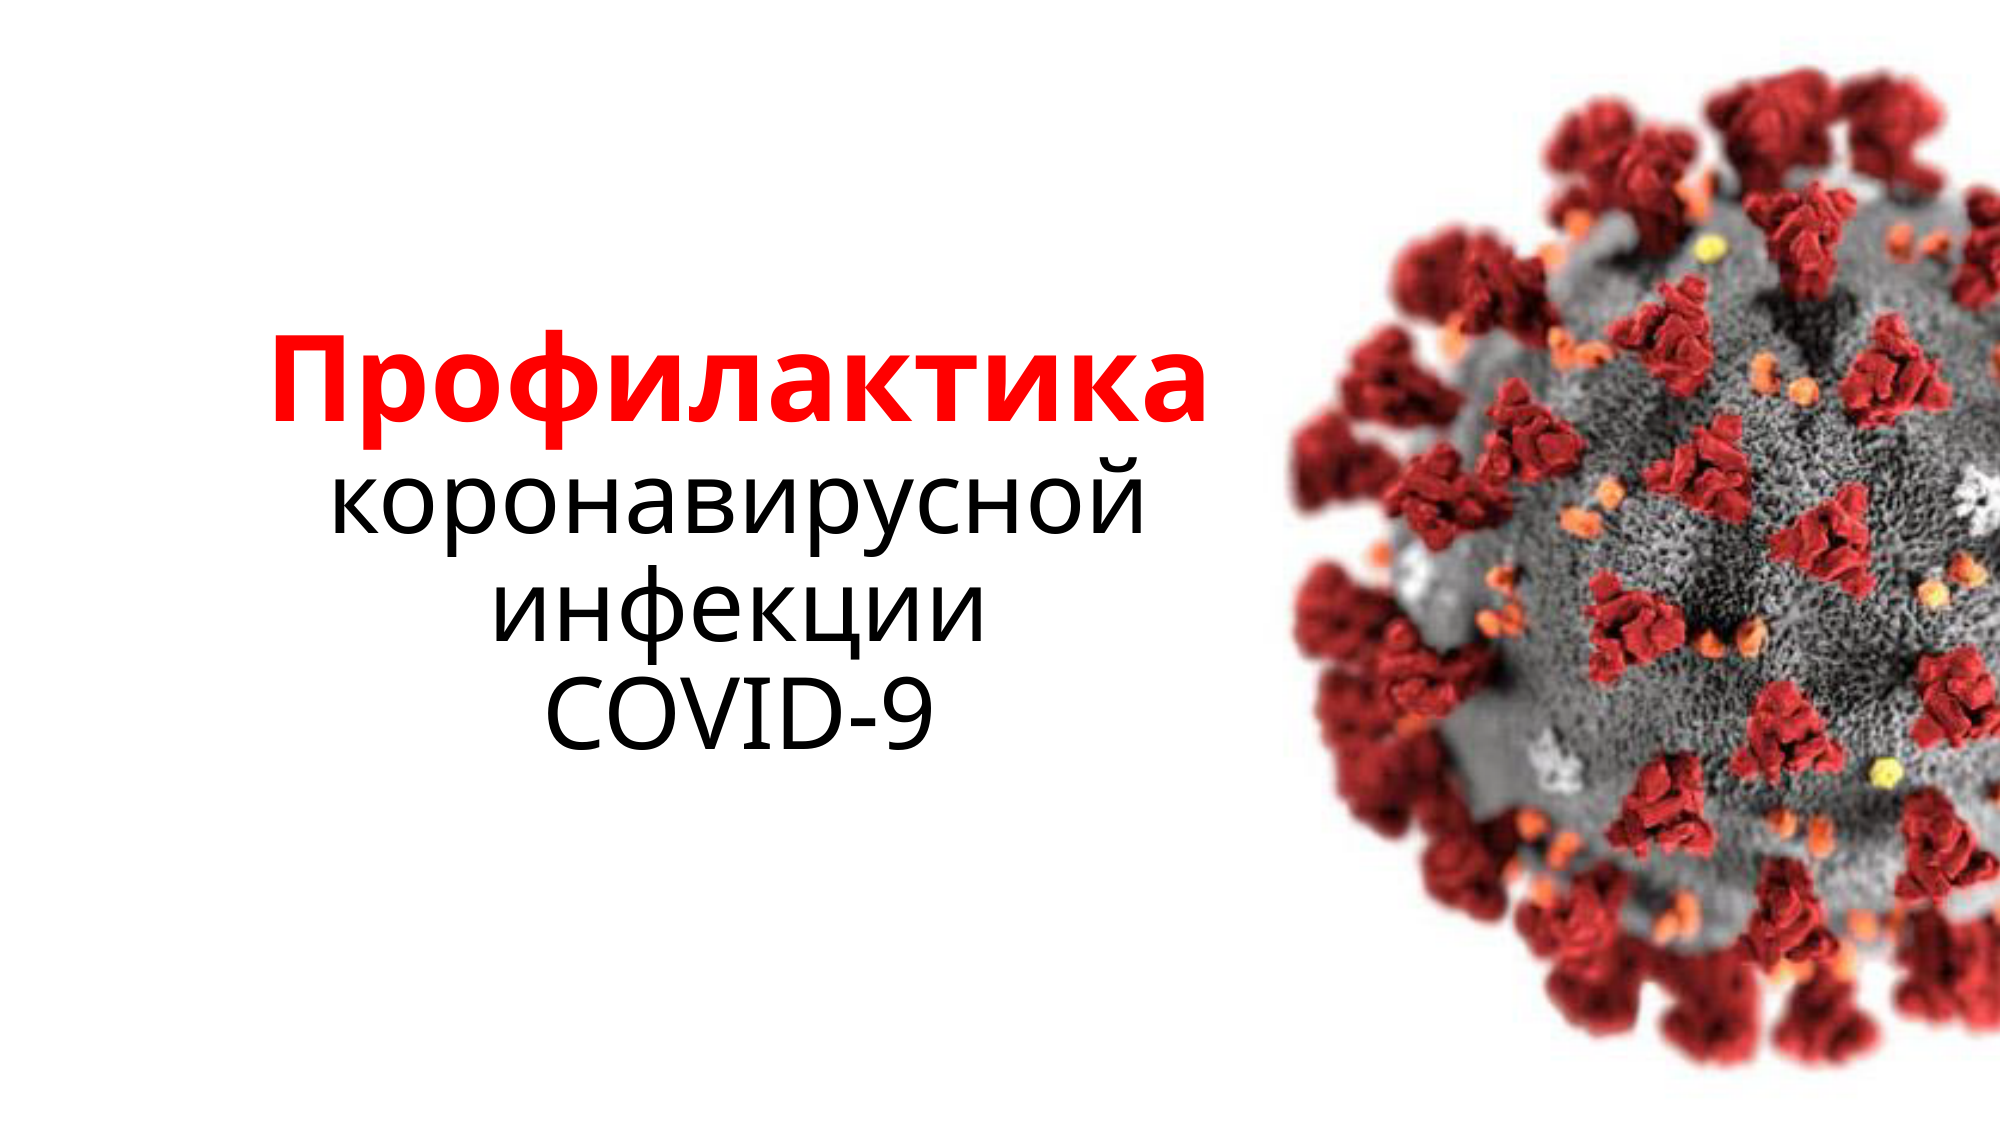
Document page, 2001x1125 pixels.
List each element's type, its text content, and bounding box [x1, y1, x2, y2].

picture [1253, 0, 2000, 1125]
title Профилактика коронавирусной инфекции COVID-9 [249, 184, 1229, 779]
